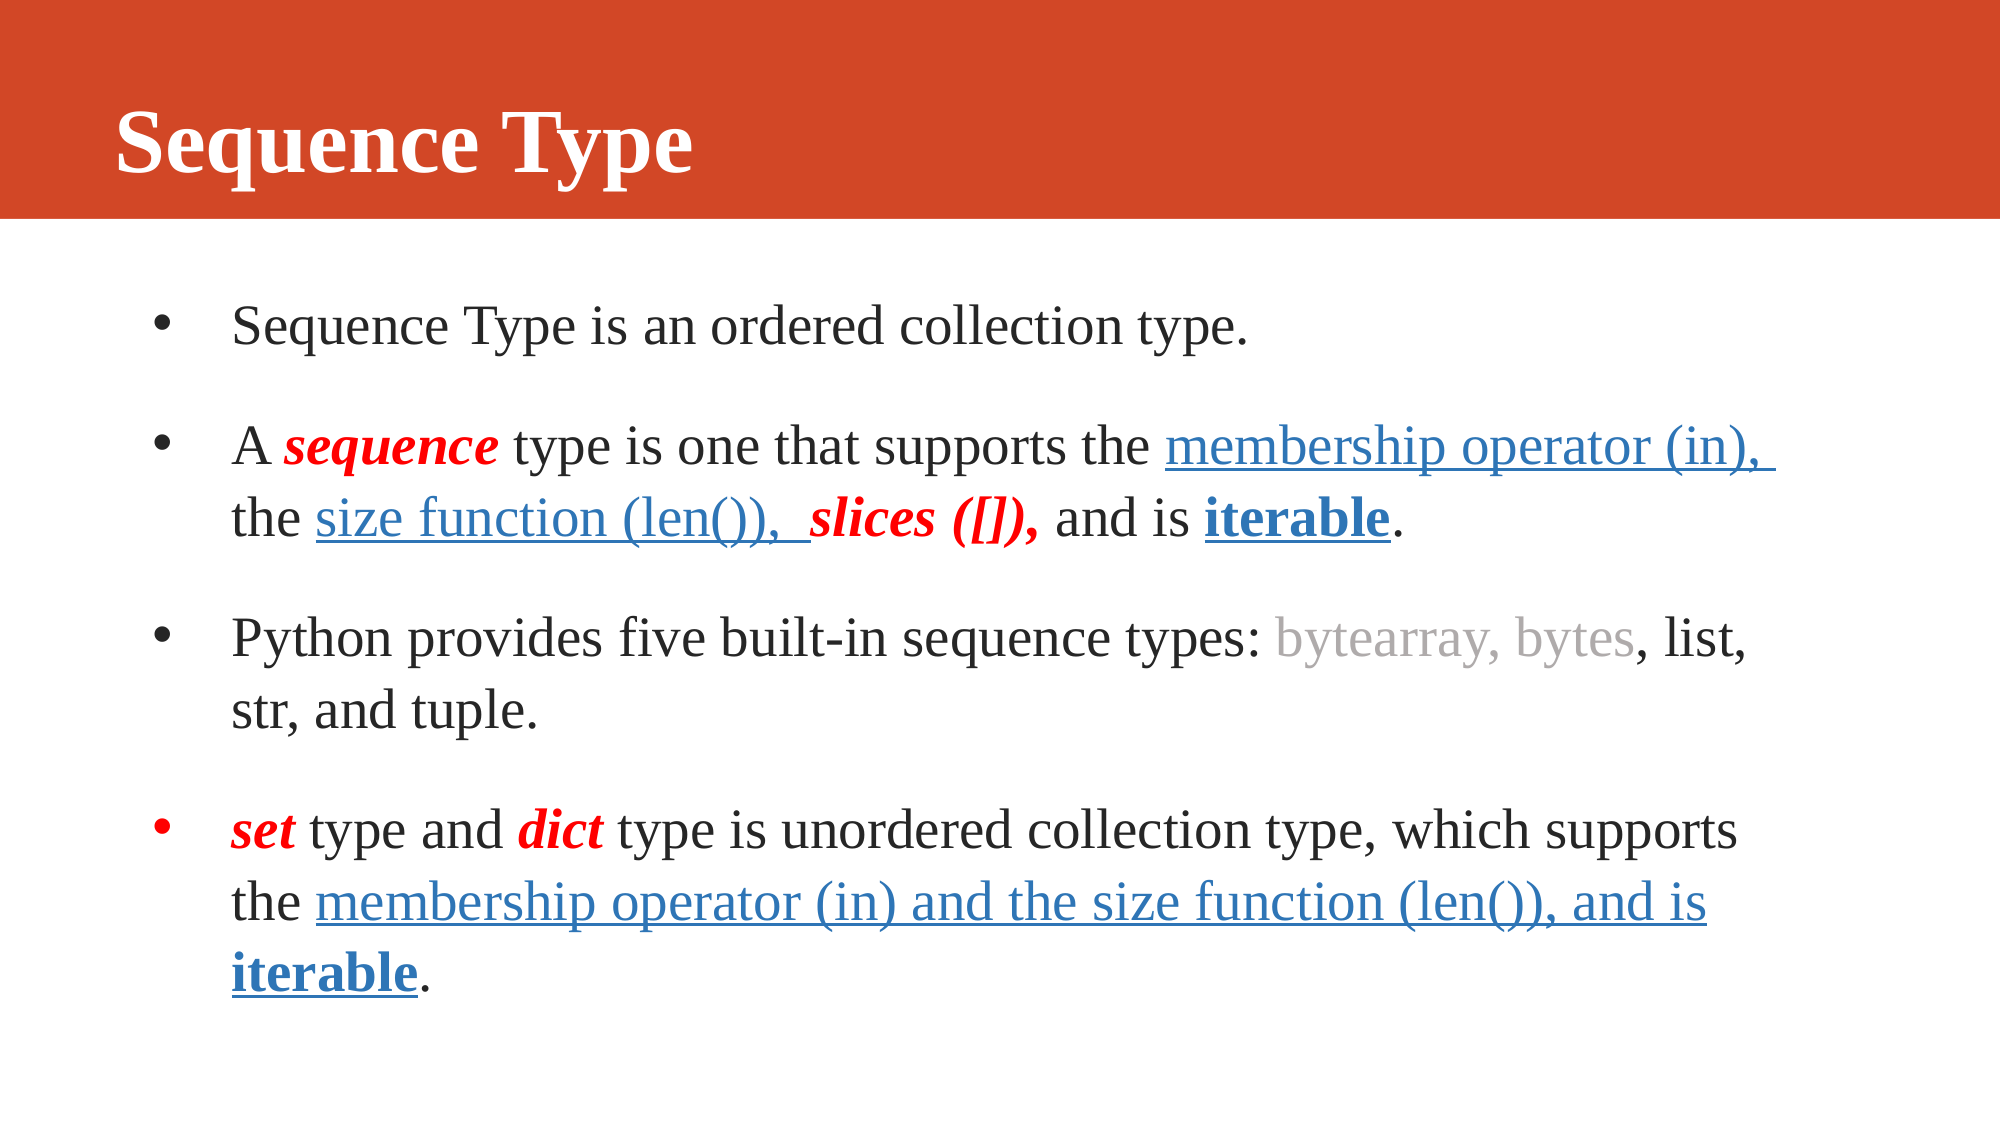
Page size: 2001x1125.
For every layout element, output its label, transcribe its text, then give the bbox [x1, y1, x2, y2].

list Sequence Type is an ordered collection type. A sequence type is one that supports the membership operator (in), the size function (len()), slices ([]), and is iterable. Python provides five built-in sequence types: bytearray, bytes, list, str, and tuple. set type and dict type is unordered collection type, which supports the membership operator (in) and the size function (len()), and is iterable. [137, 299, 1834, 1014]
title Sequence Type [99, 0, 1863, 199]
